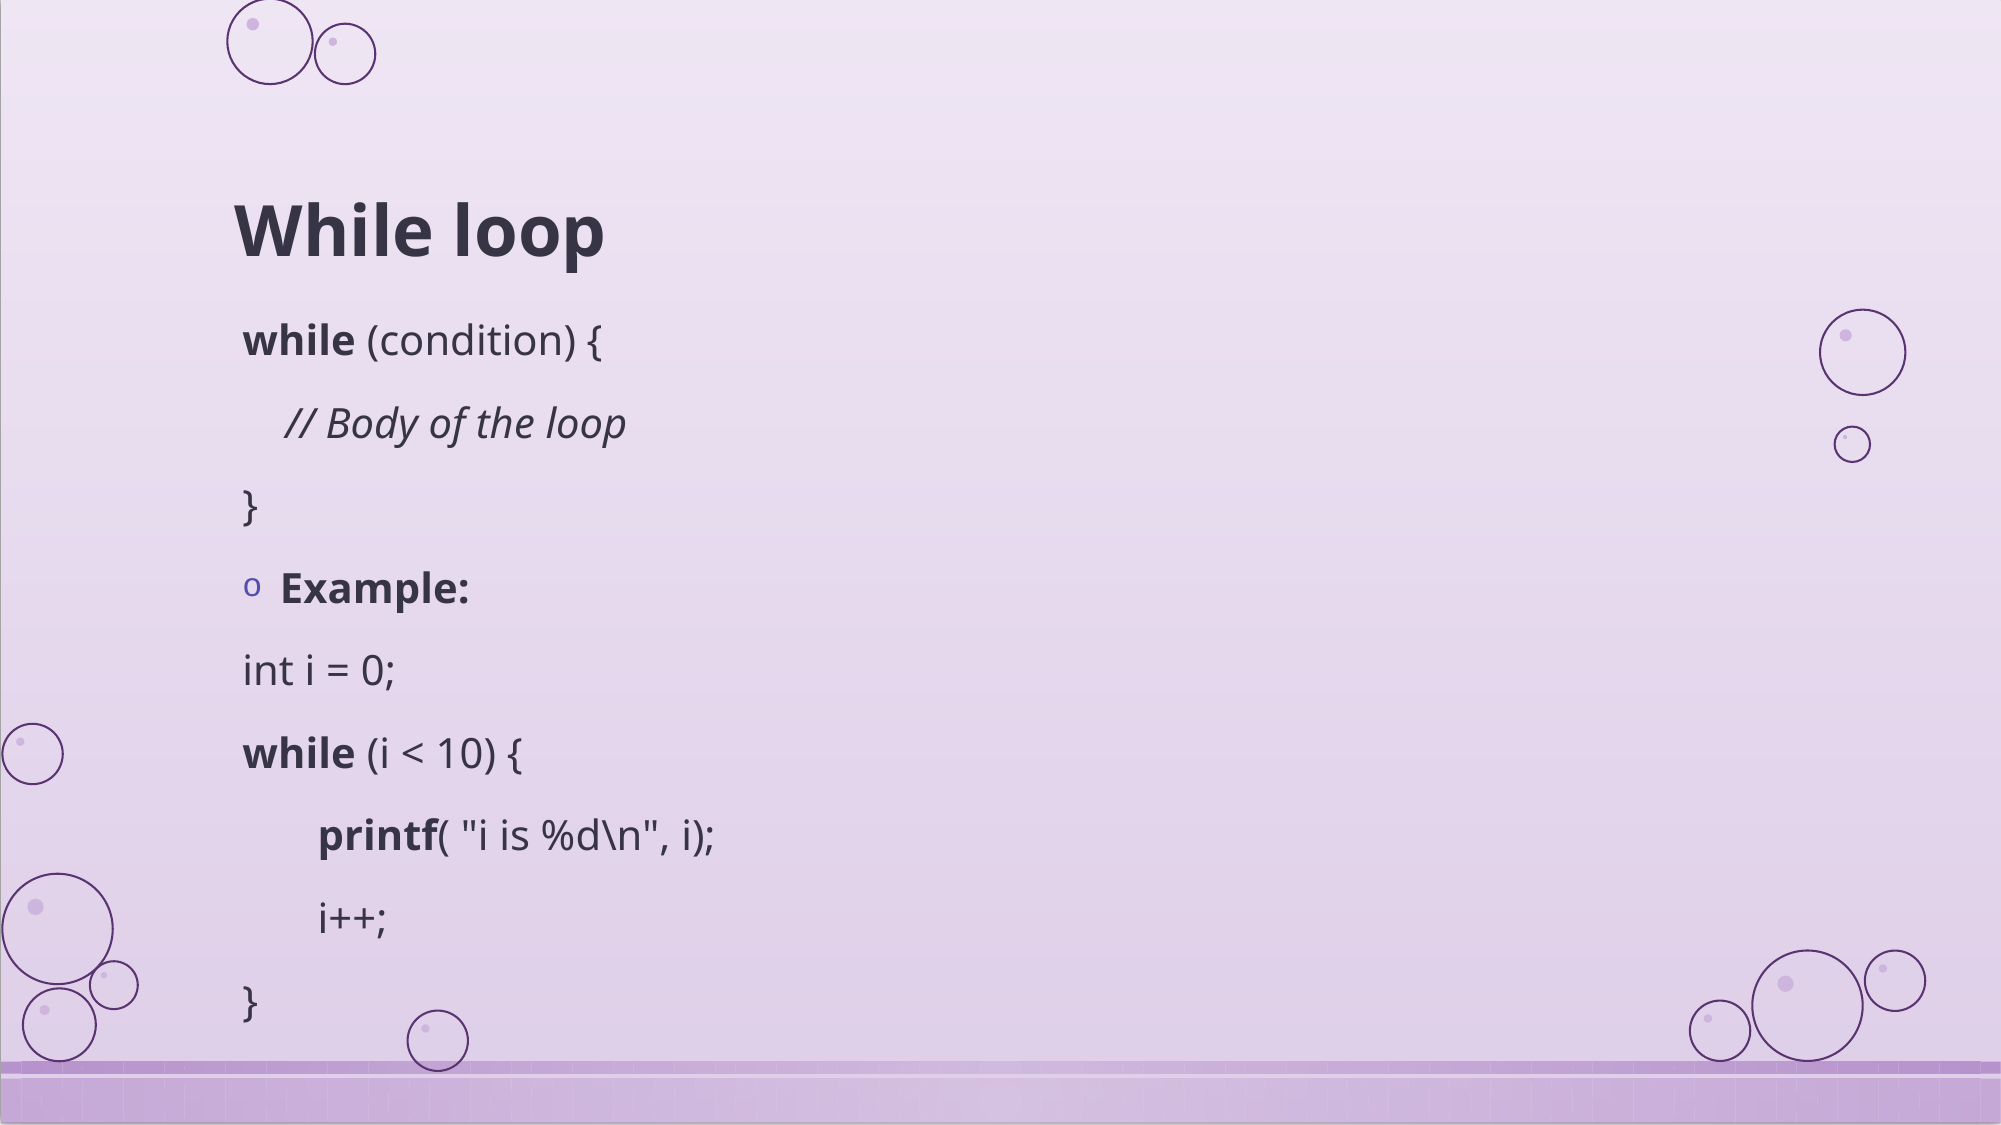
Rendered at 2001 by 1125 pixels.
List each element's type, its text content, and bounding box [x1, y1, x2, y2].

list while (condition) { // Body of the loop } Example: int i = 0; while (i < 10) { printf( "i is %d\n", i); i++; } [219, 311, 1780, 1082]
title While loop [219, 76, 1780, 279]
